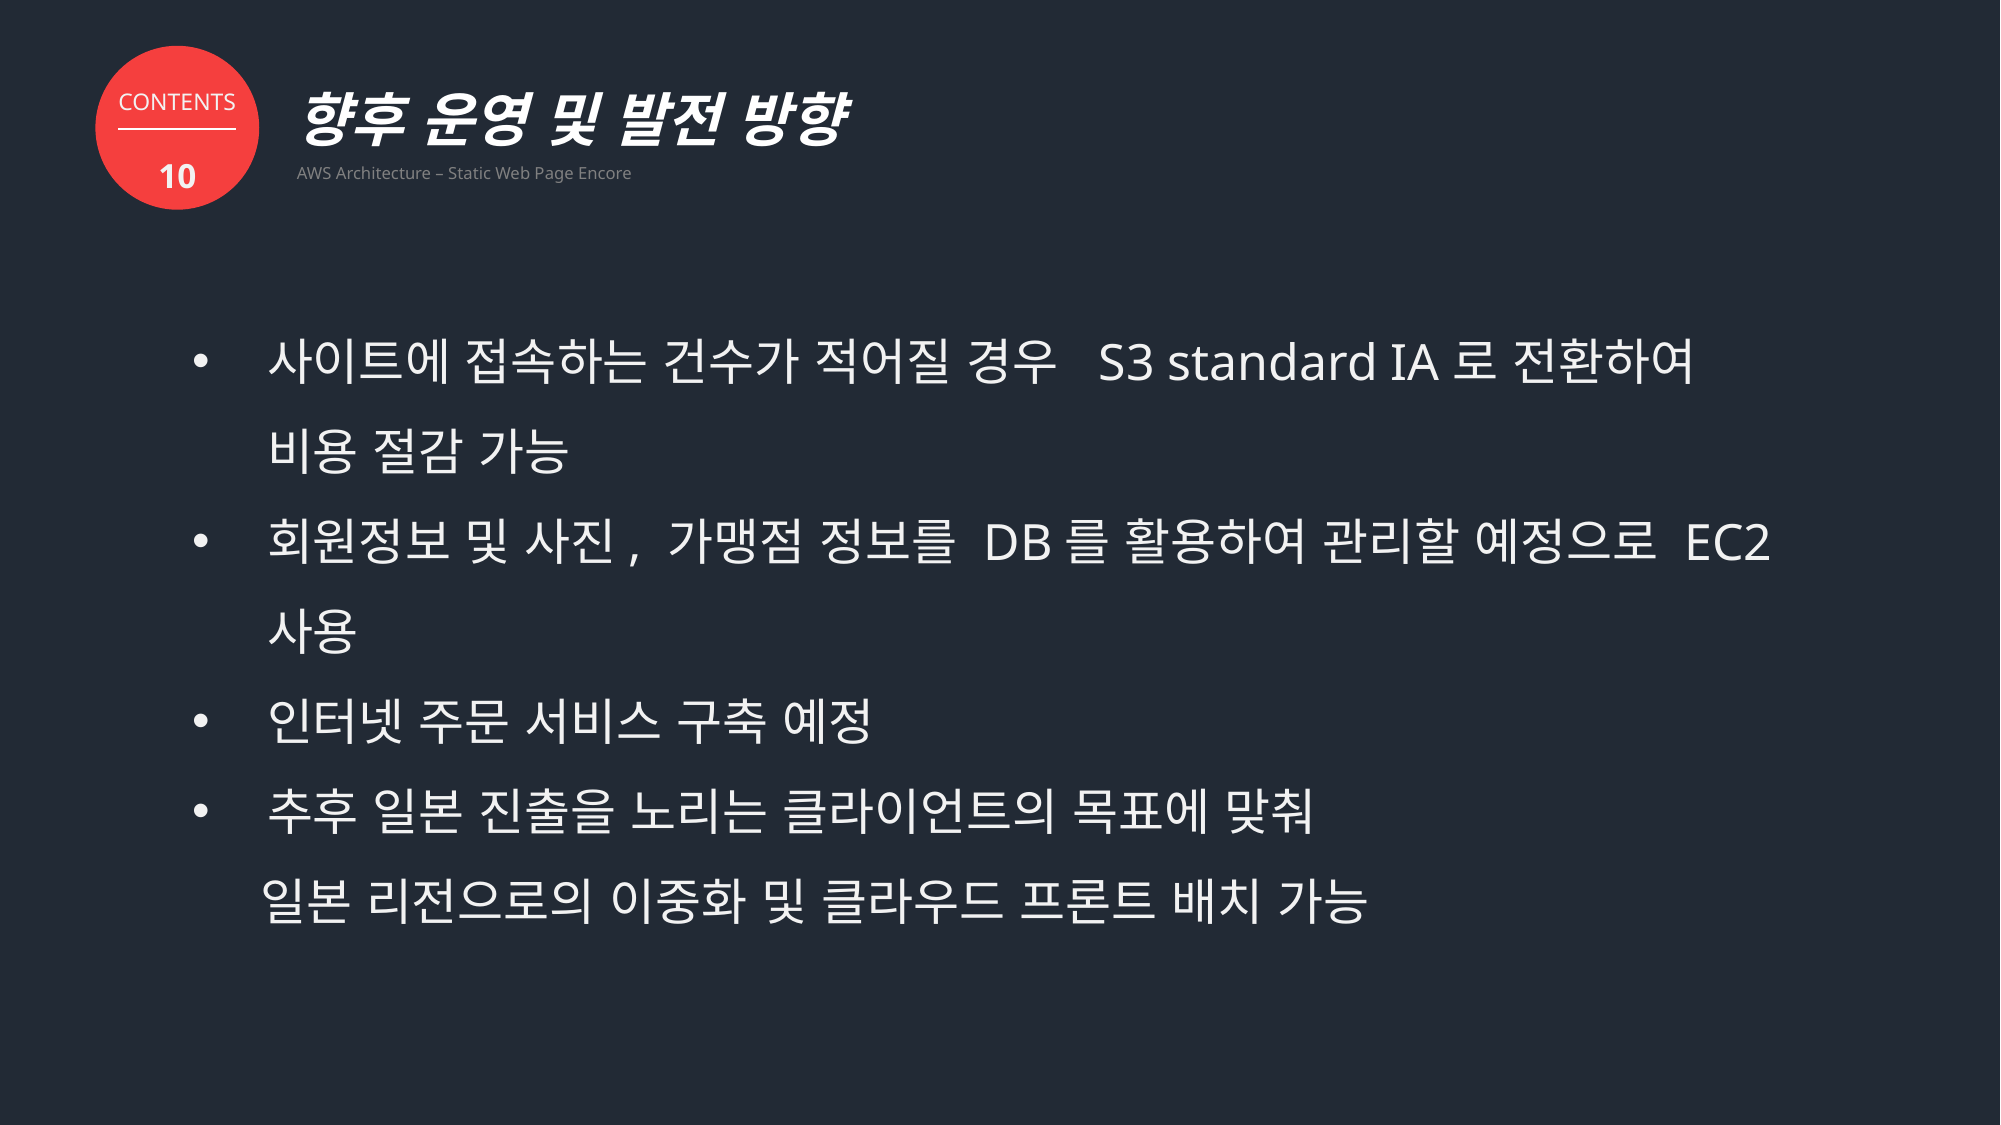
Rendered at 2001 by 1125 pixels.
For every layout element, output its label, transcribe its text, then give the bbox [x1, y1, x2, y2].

text_box 향후 운영 및 발전 방향 AWS Architecture – Static Web Page Encore [282, 40, 1860, 191]
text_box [95, 45, 260, 210]
text_box 사이트에 접속하는 건수가 적어질 경우 S3 standard IA로 전환하여 비용 절감 가능 회원정보 및 사진, 가맹점 정보를 DB를 활용하여 관리할 예정으로 EC2 사용 인터넷 주문 서비스 구축 예정 추후 일본 진출을 노리는 클라이언트의 목표에 맞춰 일본 리전으로의 이중화 및 클라우드 프론트 배치 가능 [177, 292, 1796, 938]
